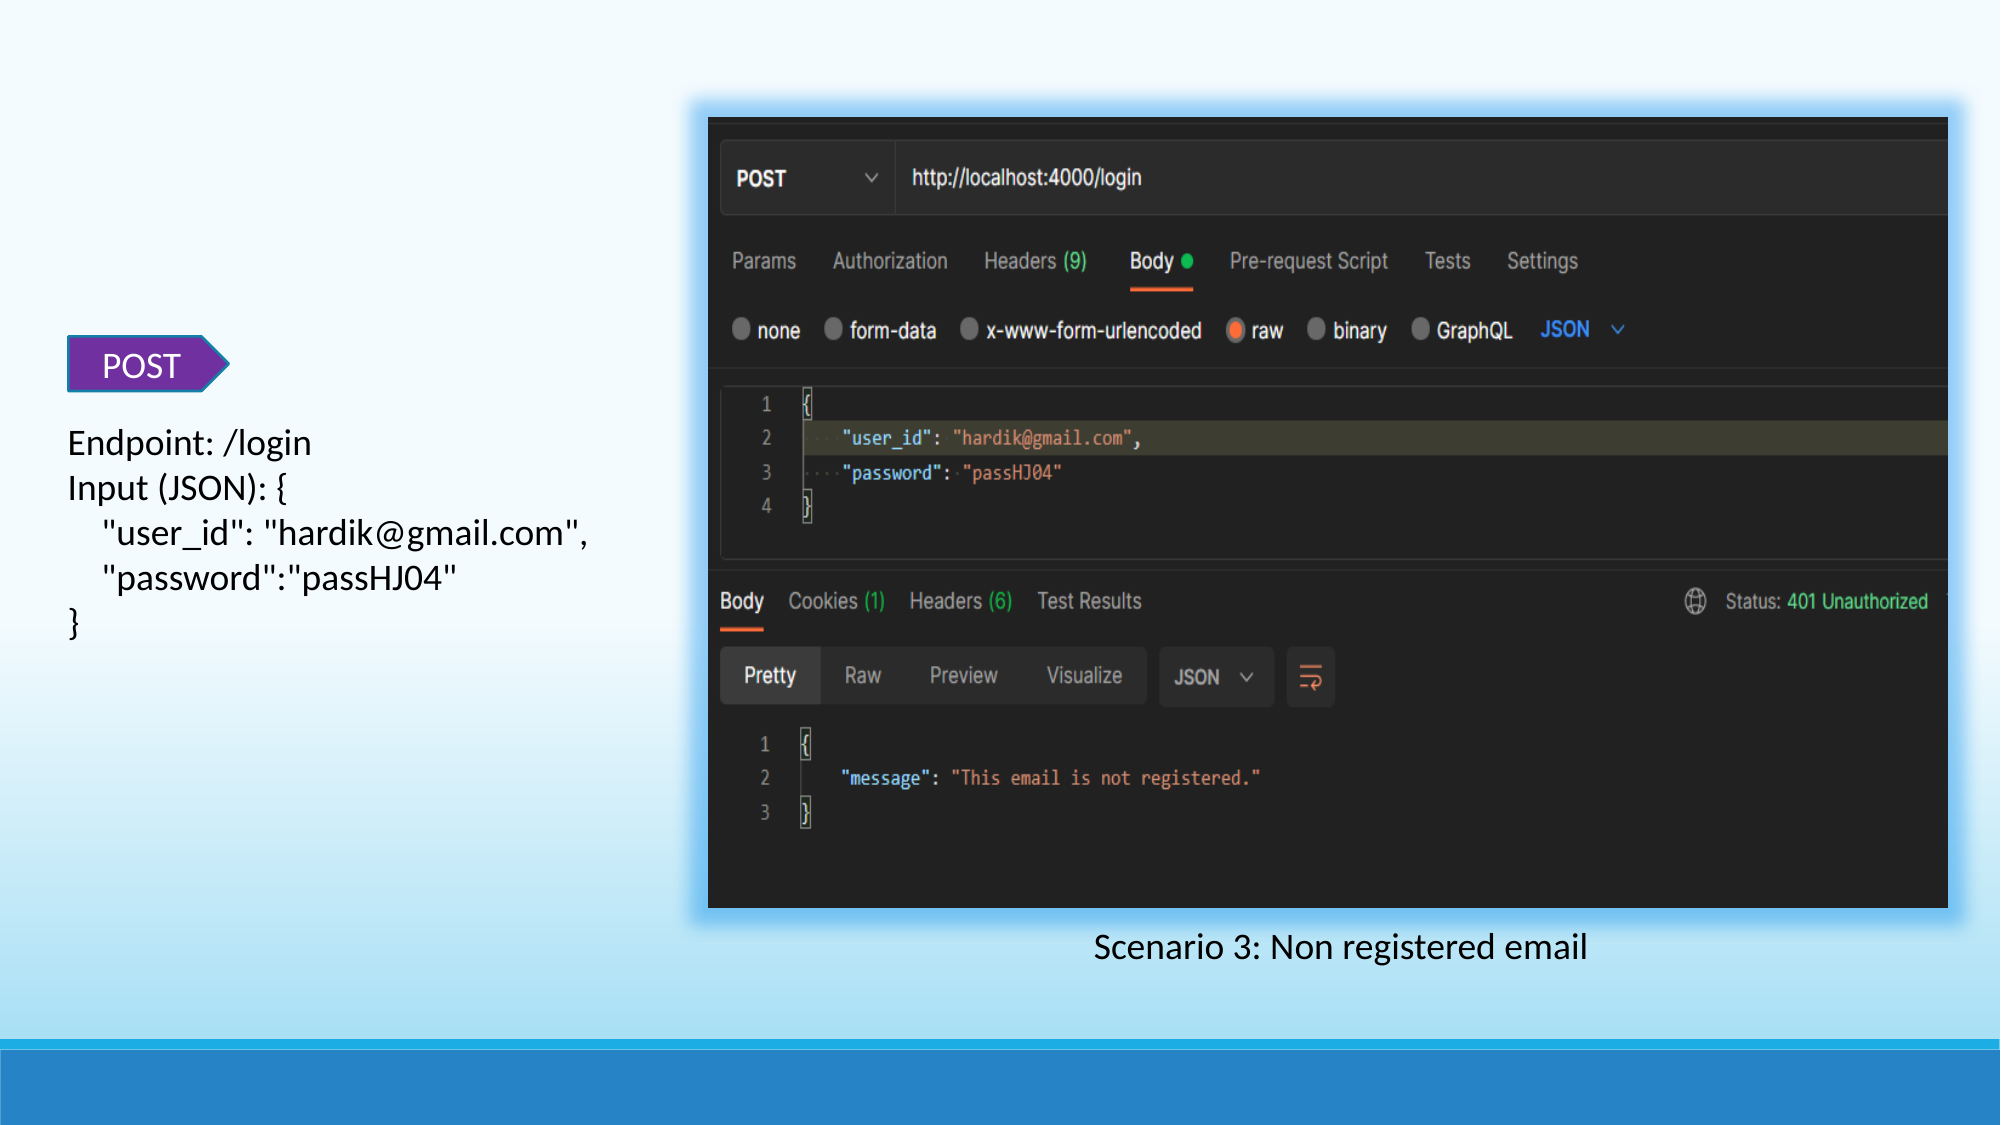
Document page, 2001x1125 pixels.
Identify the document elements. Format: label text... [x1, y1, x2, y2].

picture [707, 117, 1948, 909]
text_box POST [67, 335, 230, 393]
text_box Scenario 3: Non registered email [841, 918, 1842, 975]
text_box Endpoint: /login Input (JSON): { "user_id": "hardik@gmail.com", "password":"passHJ04" } [52, 410, 686, 651]
